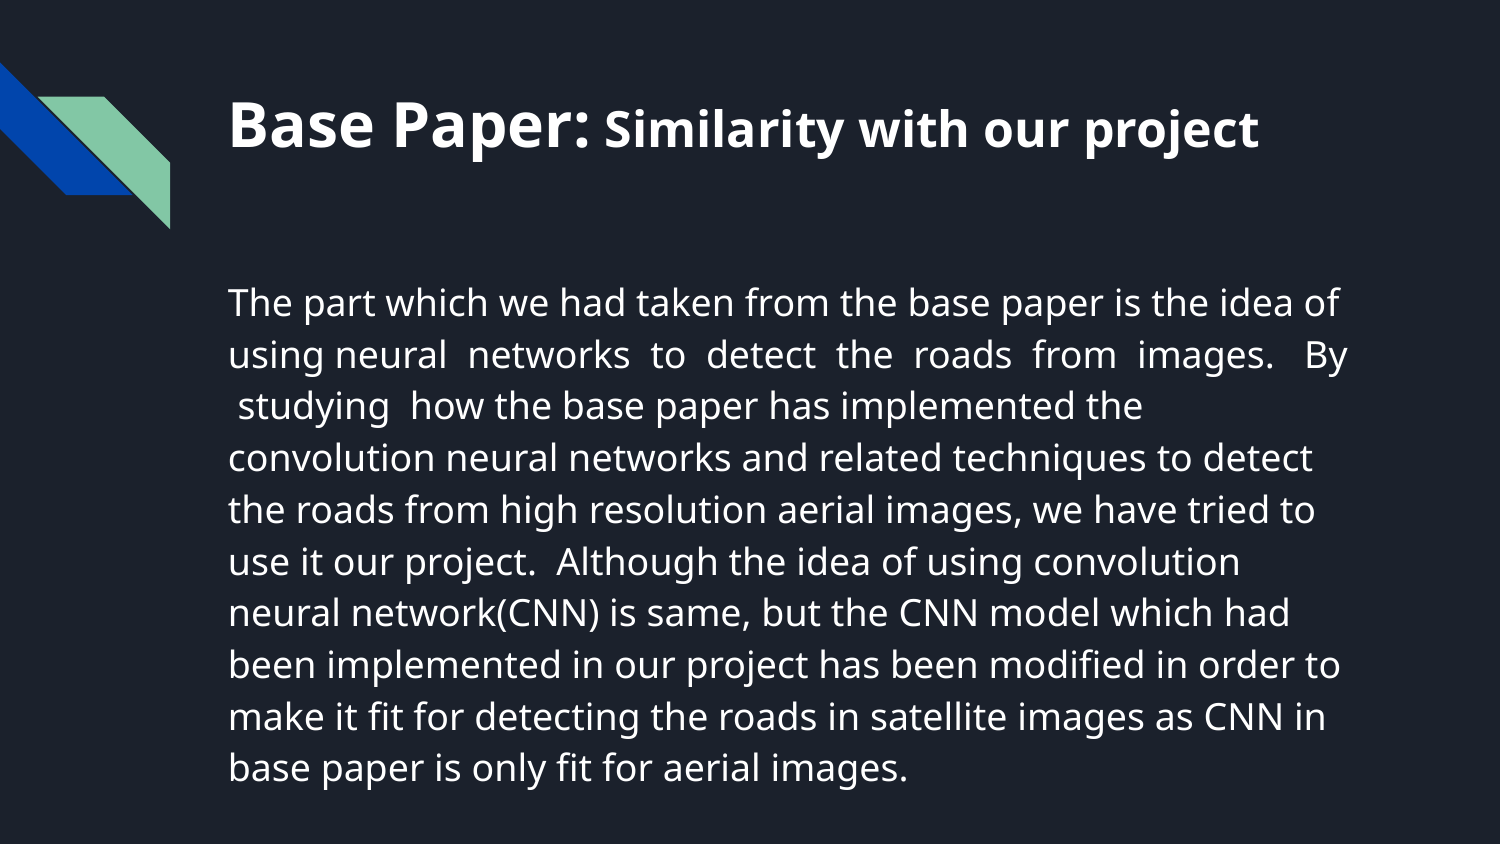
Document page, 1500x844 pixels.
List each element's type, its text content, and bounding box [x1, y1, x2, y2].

list The part which we had taken from the base paper is the idea of using neural networks to detect the roads from images. By studying how the base paper has implemented the convolution neural networks and related techniques to detect the roads from high resolution aerial images, we have tried to use it our project. Although the idea of using convolution neural network(CNN) is same, but the CNN model which had been implemented in our project has been modified in order to make it fit for detecting the roads in satellite images as CNN in base paper is only fit for aerial images. [212, 257, 1368, 735]
title Base Paper: Similarity with our project [212, 70, 1368, 221]
